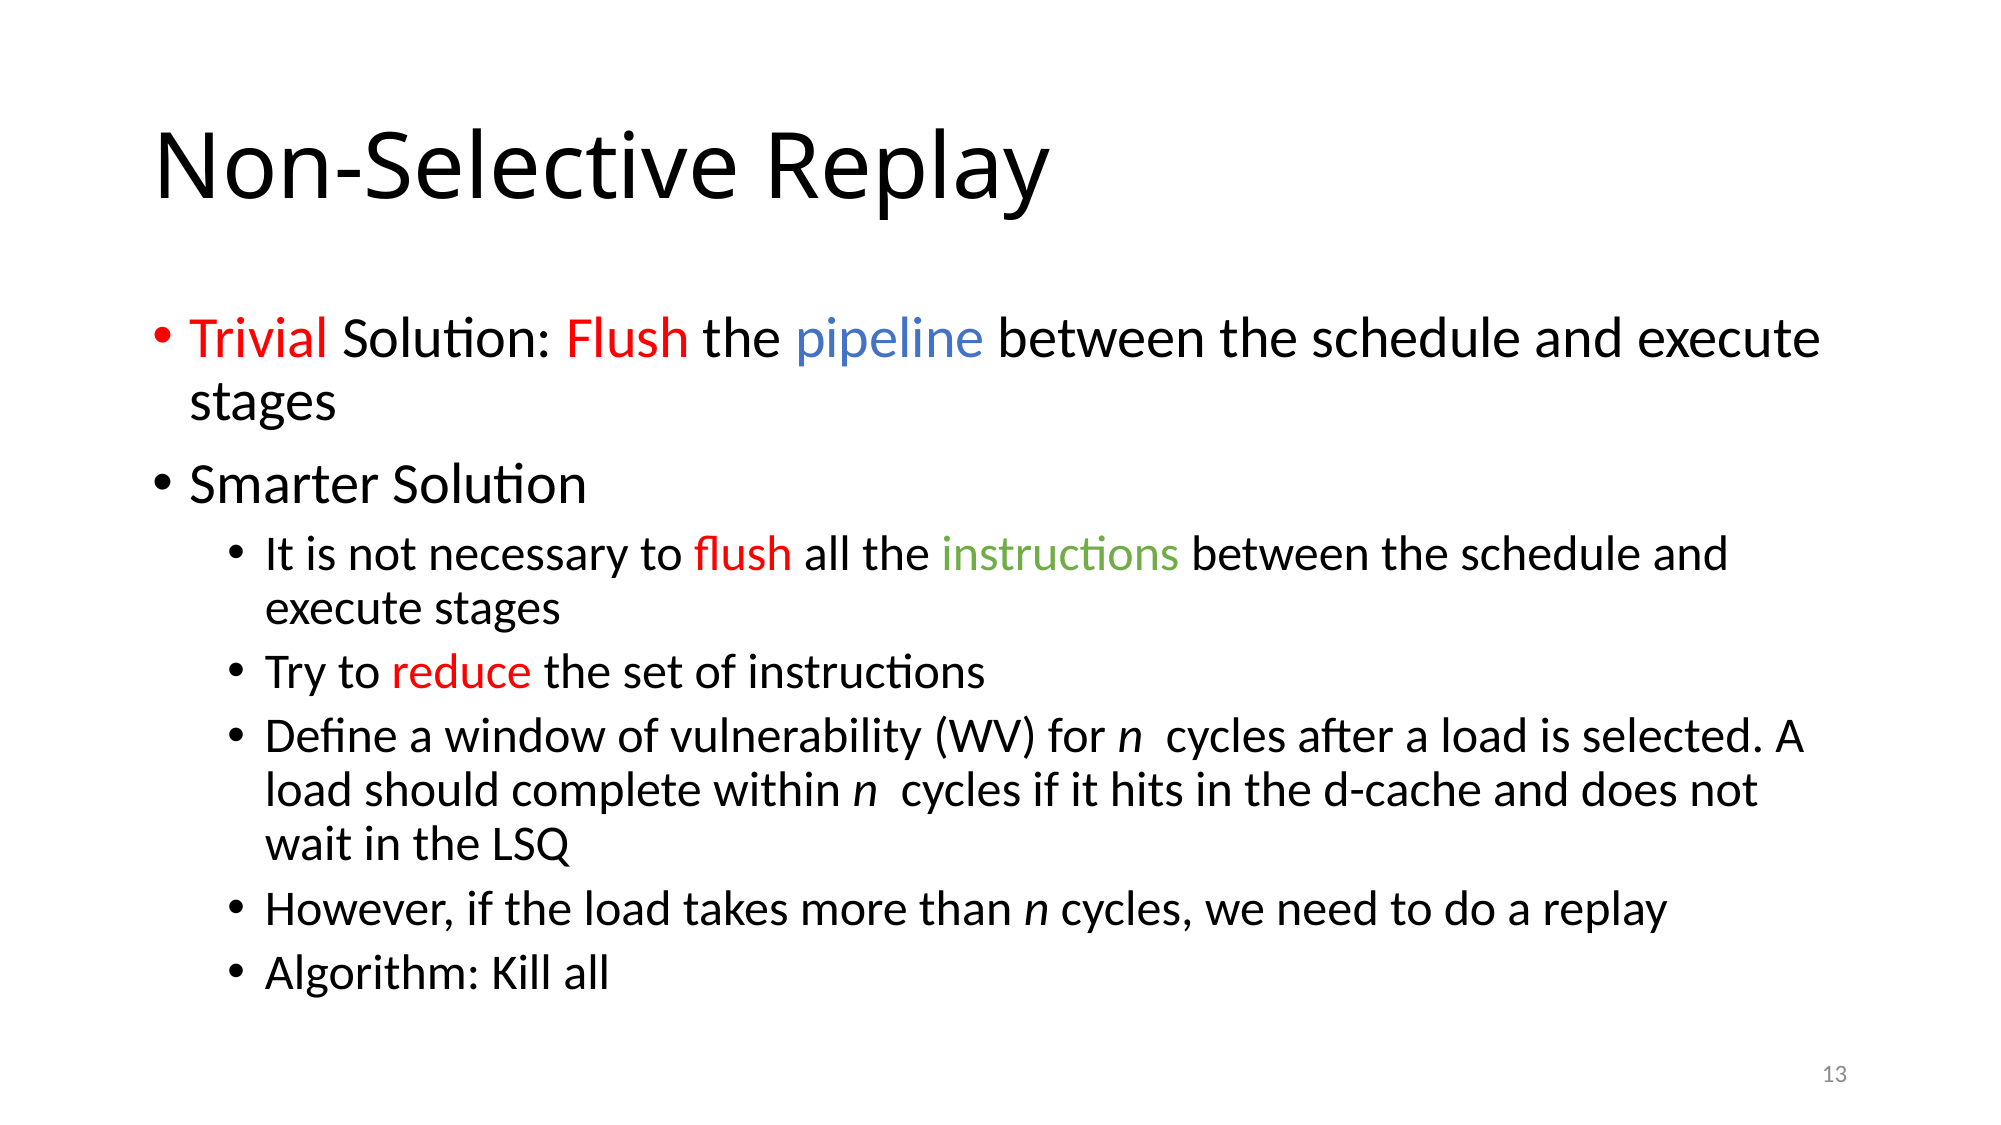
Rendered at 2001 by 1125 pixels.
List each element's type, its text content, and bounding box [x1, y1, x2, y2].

list Trivial Solution: Flush the pipeline between the schedule and execute stages Smarter Solution It is not necessary to flush all the instructions between the schedule and execute stages Try to reduce the set of instructions Define a window of vulnerability (WV) for n cycles after a load is selected. A load should complete within n cycles if it hits in the d-cache and does not wait in the LSQ However, if the load takes more than n cycles, we need to do a replay Algorithm: Kill all [137, 299, 1863, 1014]
title Non-Selective Replay [137, 59, 1863, 278]
slide_number 13 [1412, 1042, 1863, 1103]
